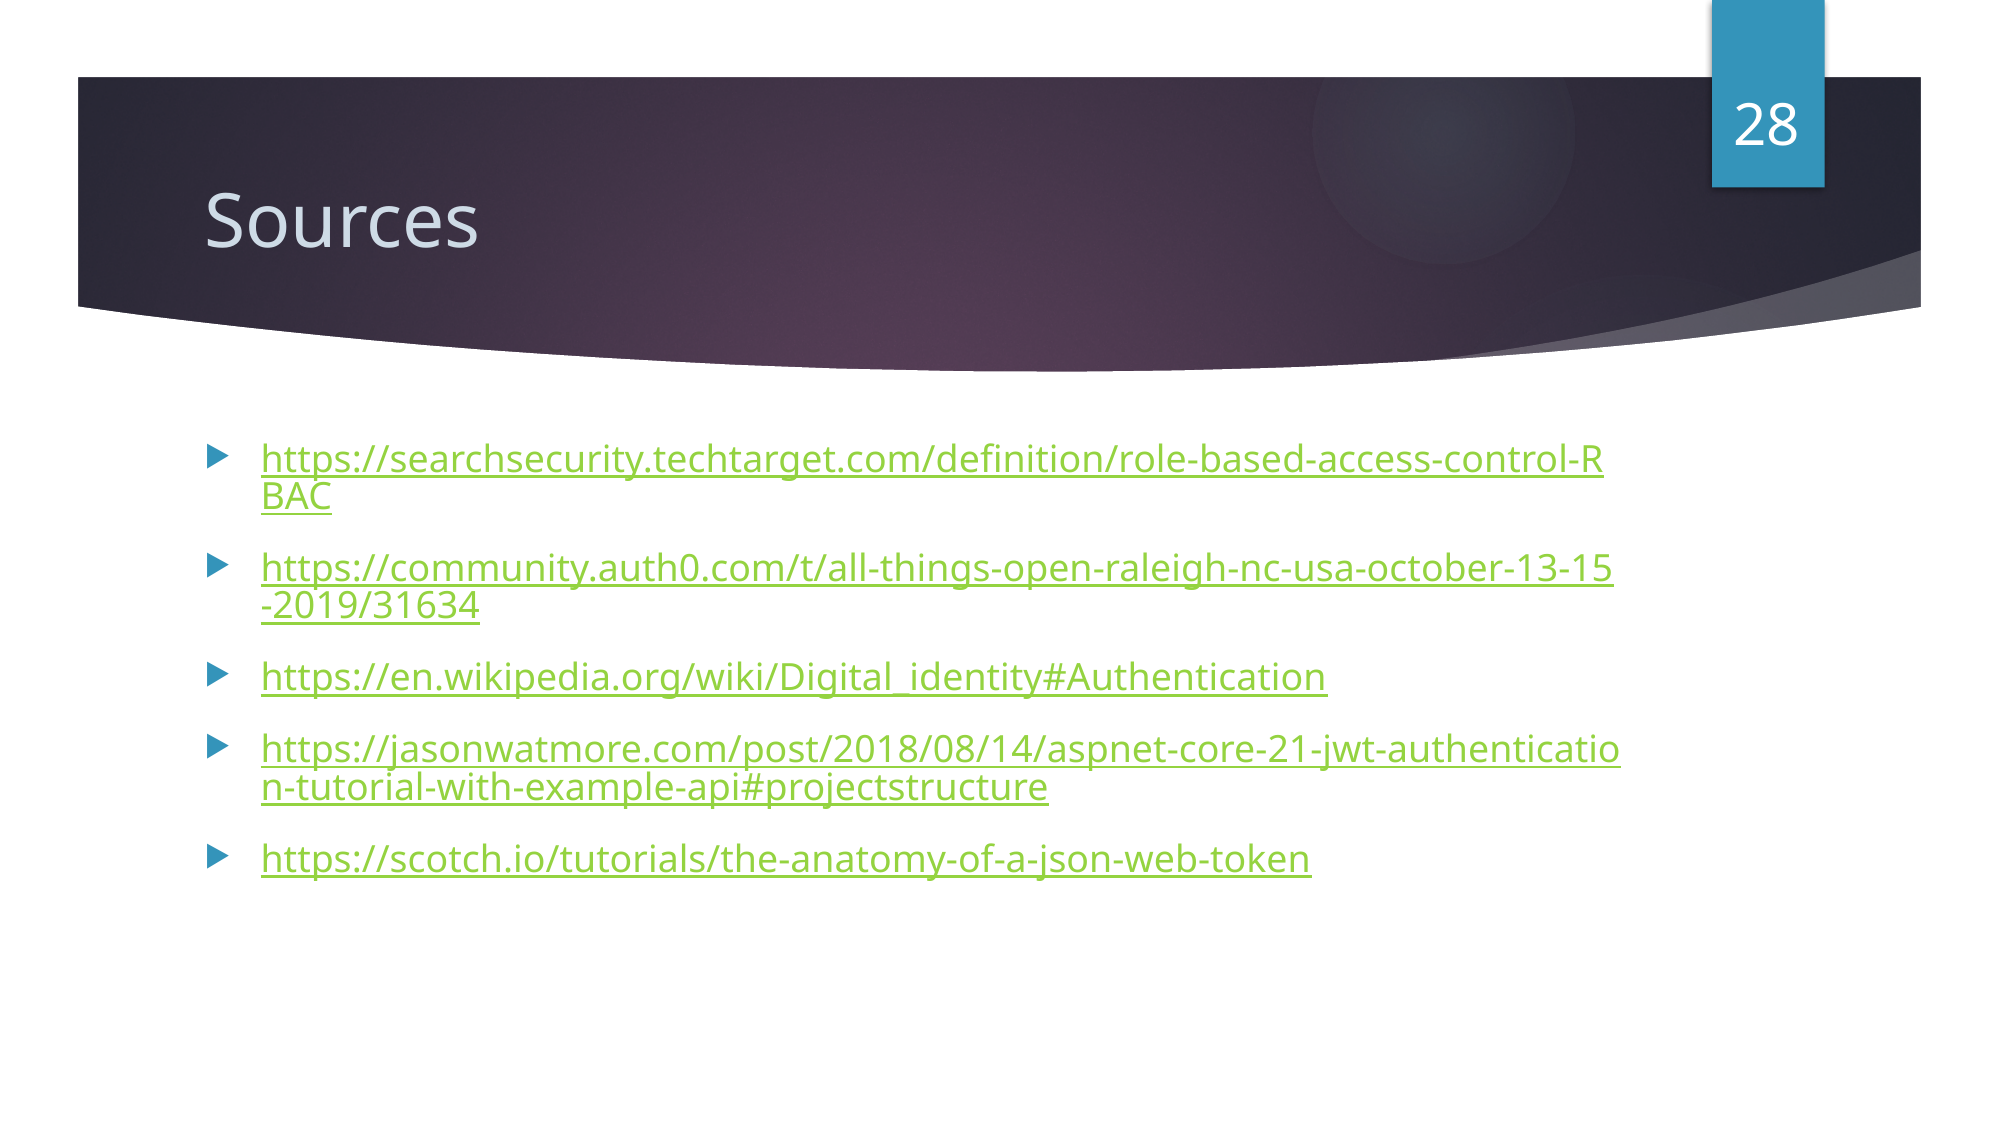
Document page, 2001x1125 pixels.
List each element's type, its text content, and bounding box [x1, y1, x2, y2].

slide_number 28 [1698, 48, 1836, 175]
title Sources [189, 159, 1627, 276]
list https://searchsecurity.techtarget.com/definition/role-based-access-control-RBAC https://community.auth0.com/t/all-things-open-raleigh-nc-usa-october-13-15-2019/31634 https://en.wikipedia.org/wiki/Digital_identity#Authentication https://jasonwatmore.com/post/2018/08/14/aspnet-core-21-jwt-authentication-tutorial-with-example-api#projectstructure https://scotch.io/tutorials/the-anatomy-of-a-json-web-token [189, 427, 1638, 988]
